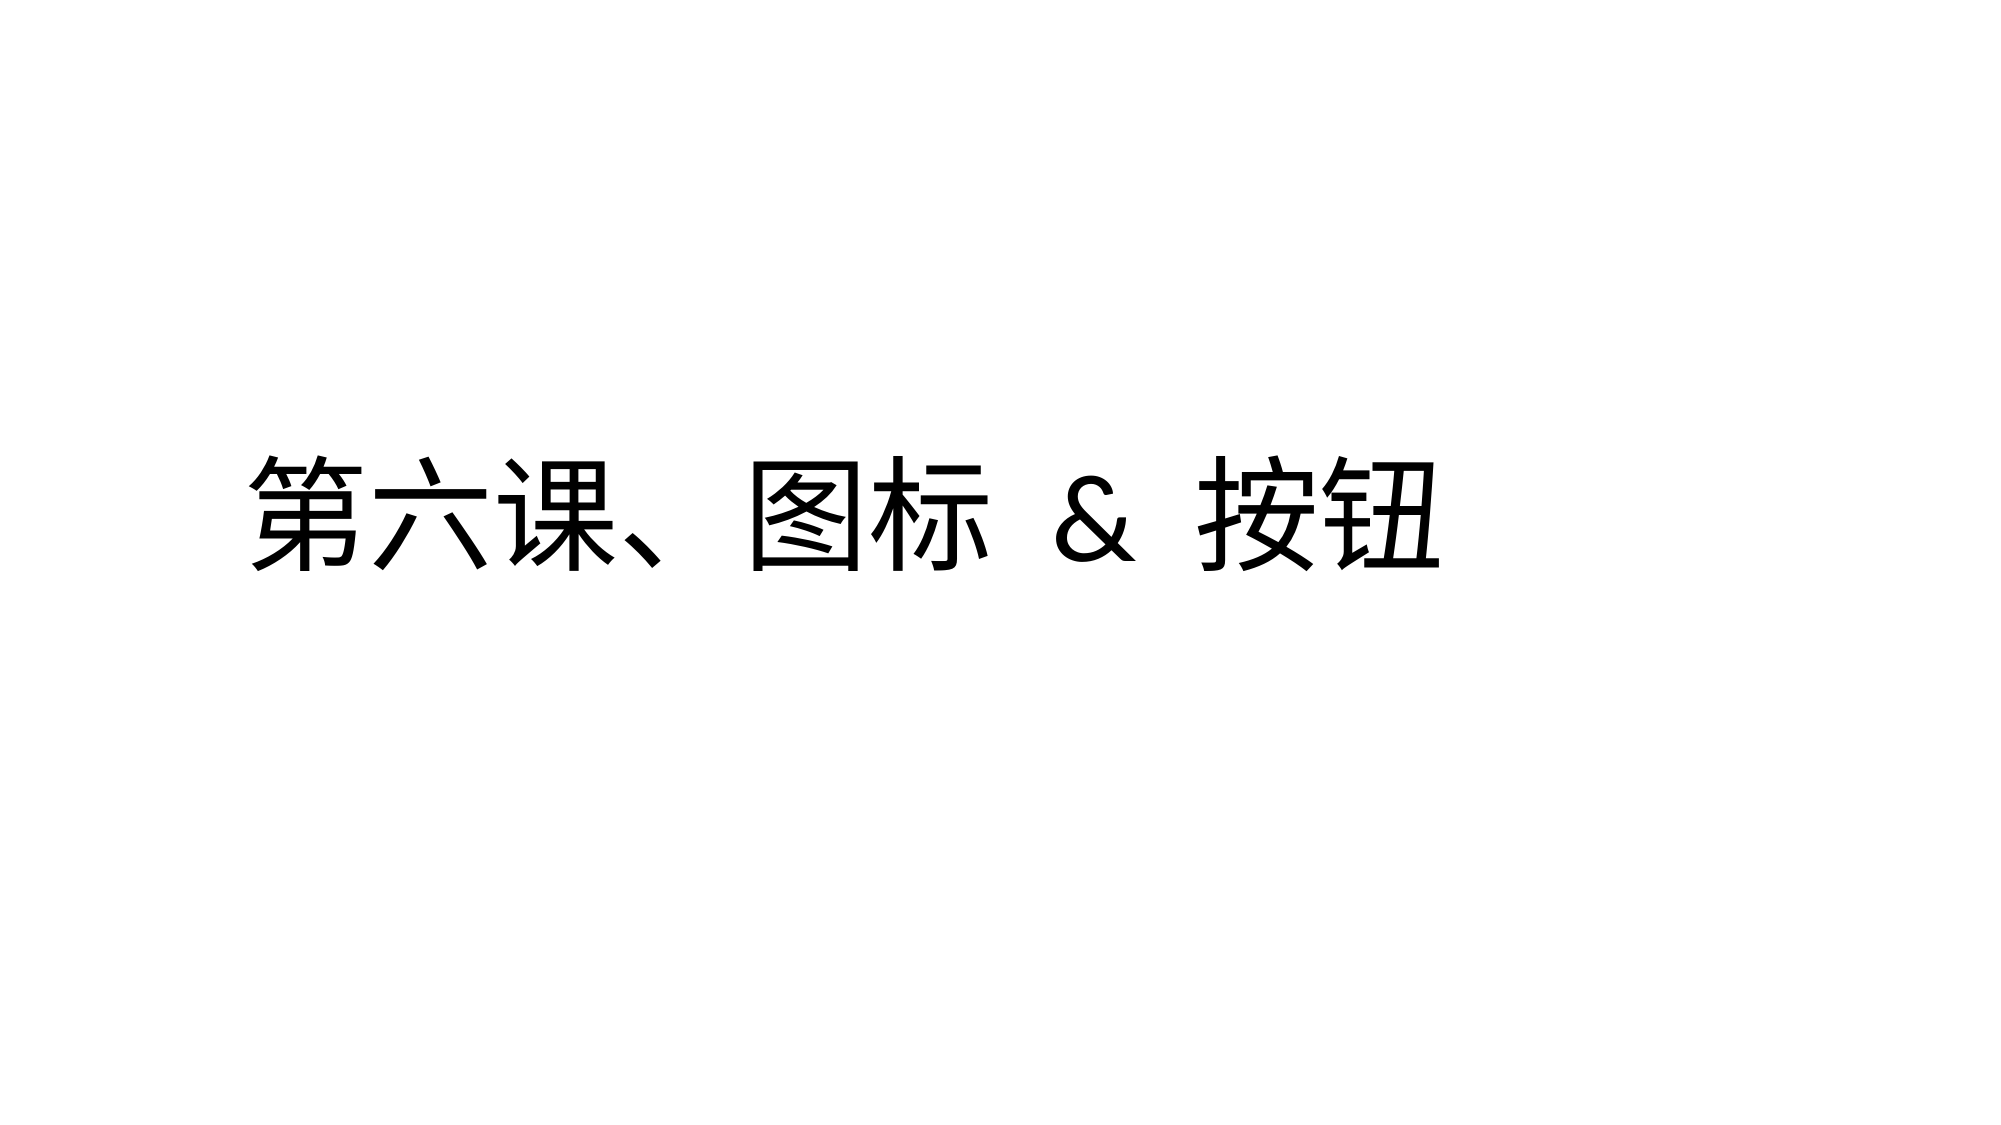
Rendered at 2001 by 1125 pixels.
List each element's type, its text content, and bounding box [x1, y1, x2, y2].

text_box 第六课、图标 & 按钮 [228, 428, 1772, 620]
